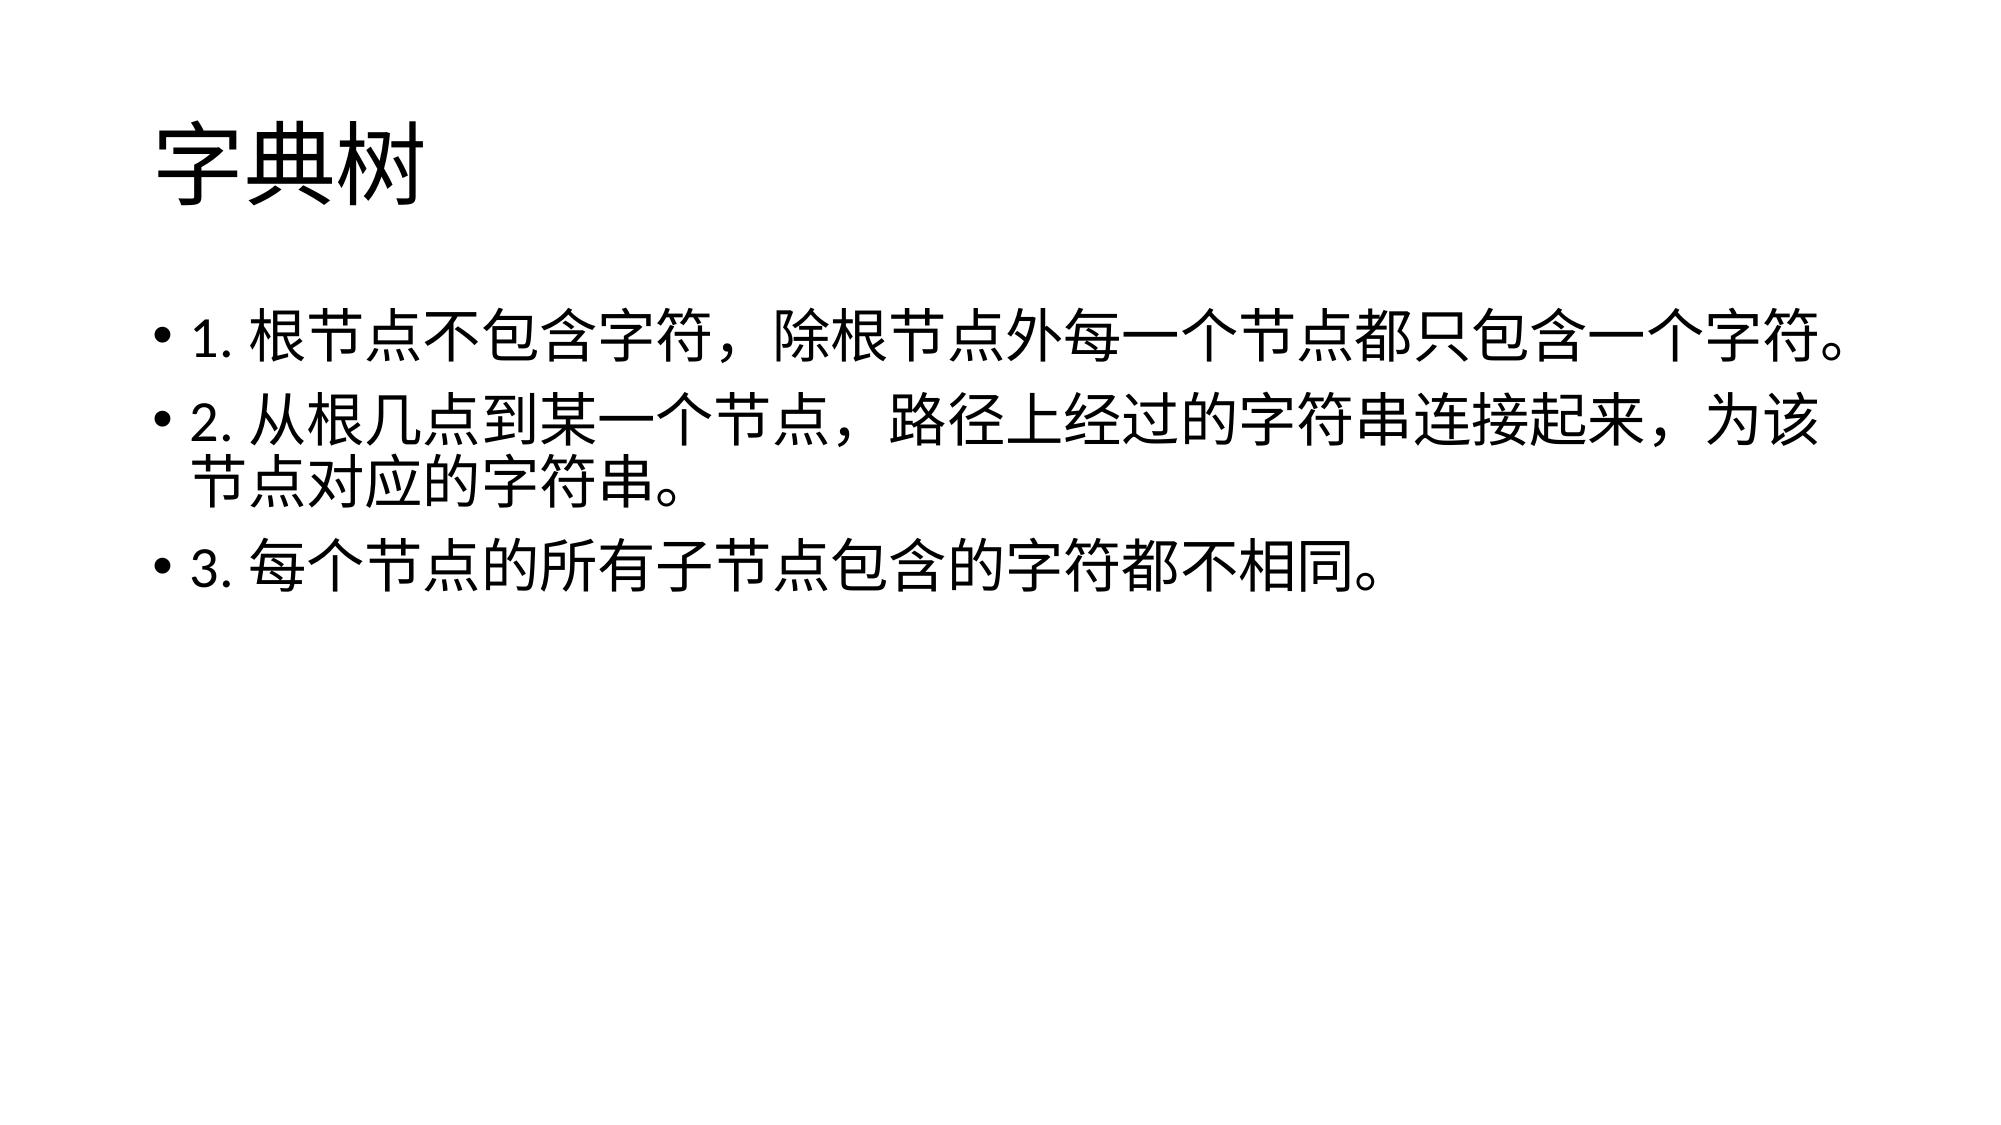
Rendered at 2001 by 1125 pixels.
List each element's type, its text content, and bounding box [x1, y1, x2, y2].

title 字典树 [137, 59, 1863, 278]
list 1.根节点不包含字符，除根节点外每一个节点都只包含一个字符。 2.从根几点到某一个节点，路径上经过的字符串连接起来，为该节点对应的字符串。 3.每个节点的所有子节点包含的字符都不相同。 [137, 299, 1863, 1014]
